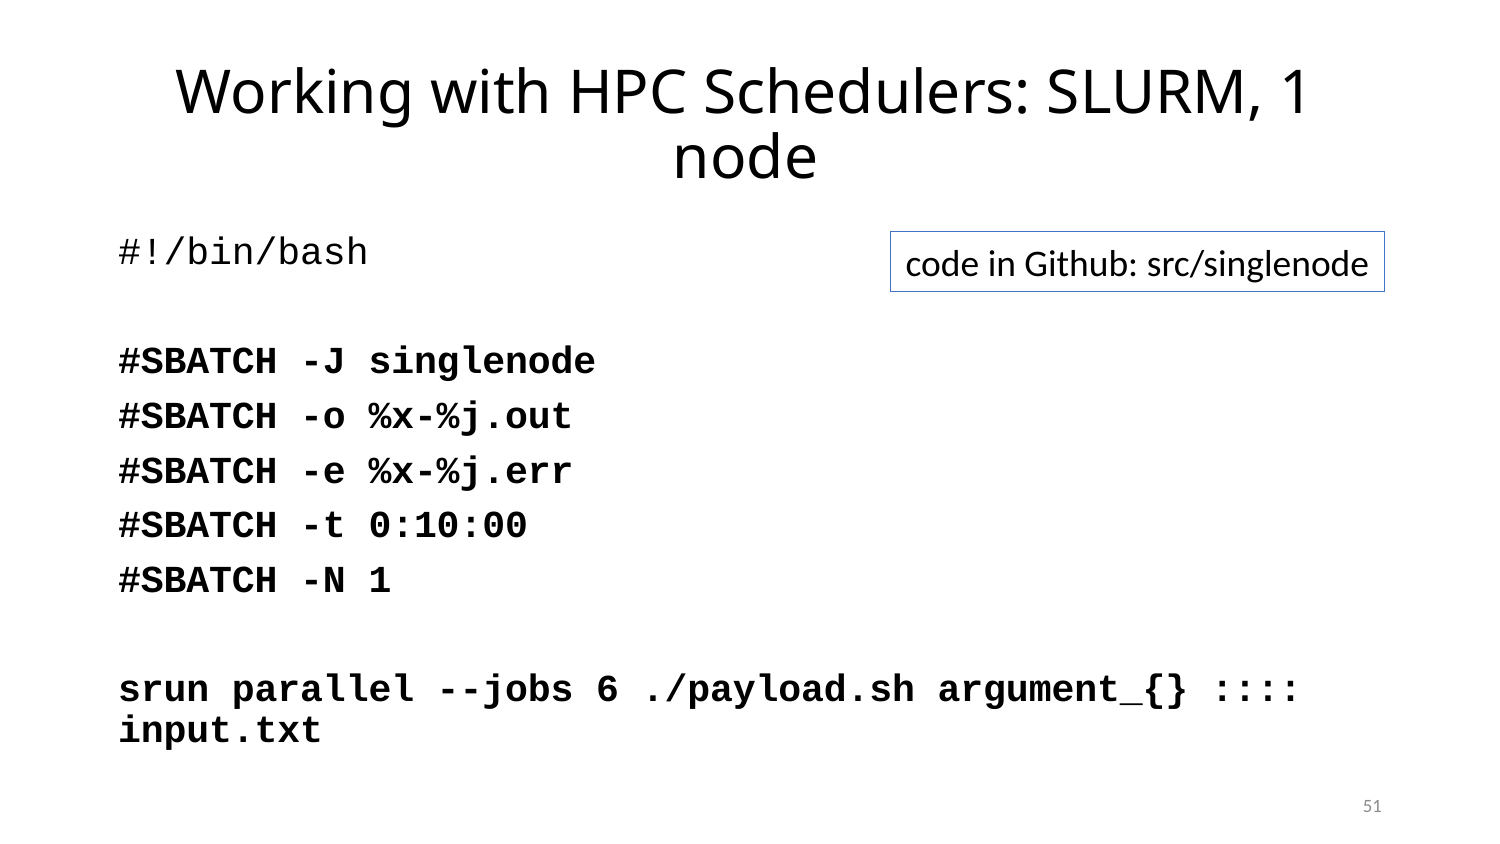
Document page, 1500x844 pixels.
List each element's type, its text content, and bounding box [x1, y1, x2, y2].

title Working with HPC Schedulers: SLURM, 1 node [103, 44, 1388, 208]
slide_number 51 [1059, 782, 1397, 827]
text_box code in Github: src/singlenode [890, 231, 1385, 292]
list #!/bin/bash #SBATCH -J singlenode #SBATCH -o %x-%j.out #SBATCH -e %x-%j.err #SBATCH -t 0:10:00 #SBATCH -N 1 srun parallel --jobs 6 ./payload.sh argument_{} :::: input.txt [103, 224, 1397, 760]
